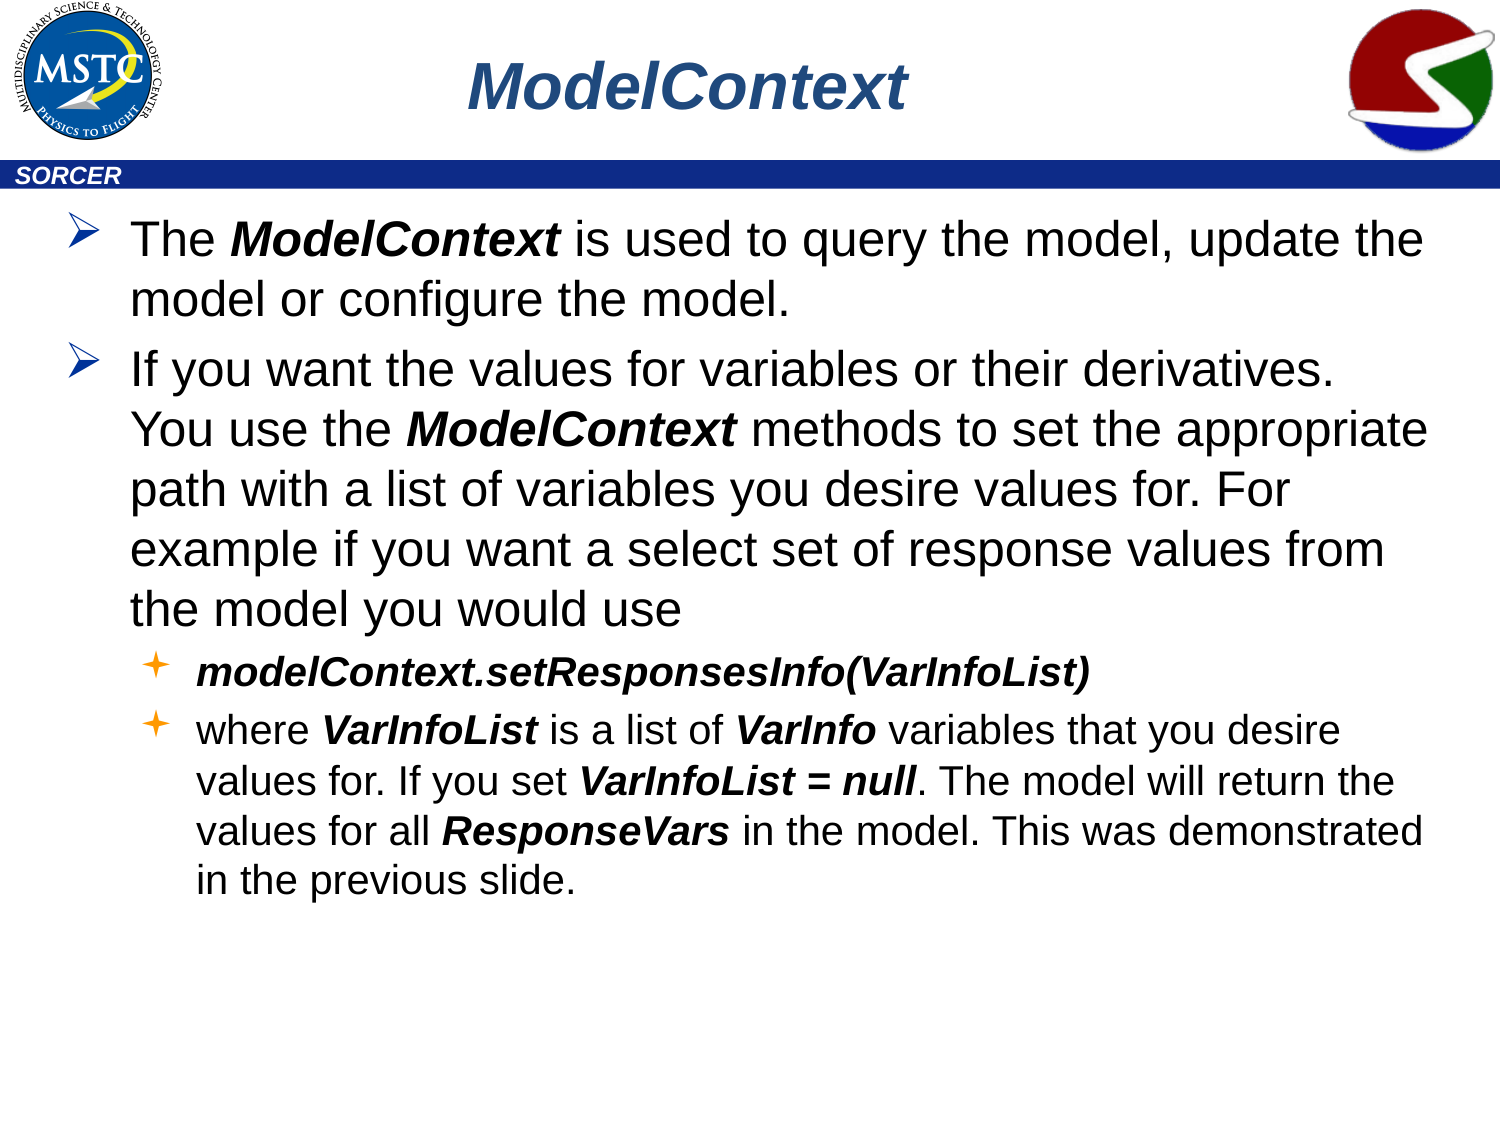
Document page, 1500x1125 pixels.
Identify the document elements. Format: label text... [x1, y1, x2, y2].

picture [12, 0, 163, 148]
picture [1347, 7, 1495, 154]
list The ModelContext is used to query the model, update the model or configure the model. If you want the values for variables or their derivatives. You use the ModelContext methods to set the appropriate path with a list of variables you desire values for. For example if you want a select set of response values from the model you would use modelContext.setResponsesInfo(VarInfoList) where VarInfoList is a list of VarInfo variables that you desire values for. If you set VarInfoList = null. The model will return the values for all ResponseVars in the model. This was demonstrated in the previous slide. [49, 198, 1448, 1062]
title ModelContext [162, 2, 1213, 164]
